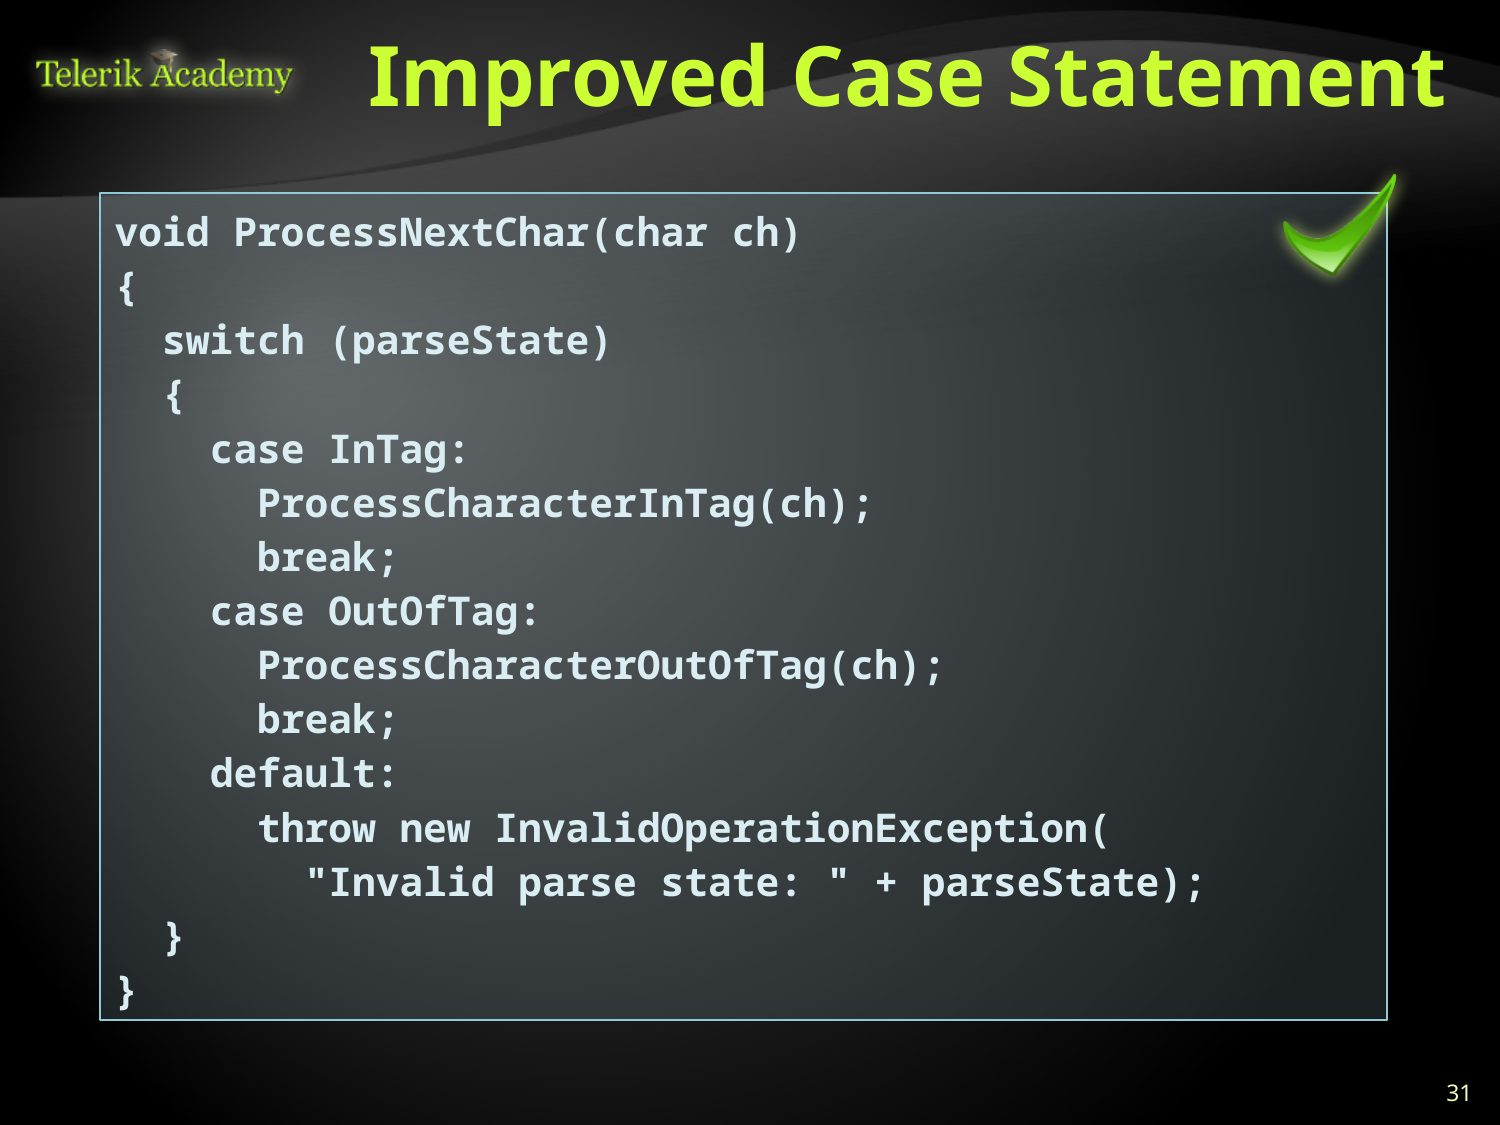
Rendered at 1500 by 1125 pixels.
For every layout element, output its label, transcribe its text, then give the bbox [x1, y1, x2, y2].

title Recursion [1261, 192, 1265, 293]
picture [0, 0, 1500, 1125]
slide_number 31 [1412, 1074, 1488, 1113]
title Improved Case Statement [300, 12, 1463, 150]
text_box void ProcessNextChar(char ch) { switch (parseState) { case InTag: ProcessCharacterInTag(ch); break; case OutOfTag: ProcessCharacterOutOfTag(ch); break; default: throw new InvalidOperationException( "Invalid parse state: " + parseState); } } [99, 192, 1388, 1020]
